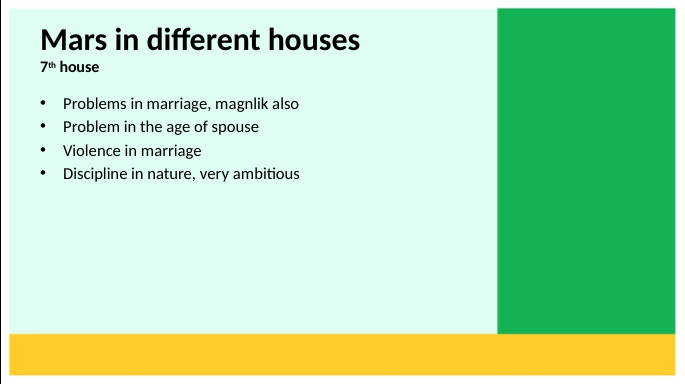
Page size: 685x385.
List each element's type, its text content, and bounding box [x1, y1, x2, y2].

title Mars in different houses 7th house [34, 15, 650, 80]
list Problems in marriage, magnlik also Problem in the age of spouse Violence in marriage Discipline in nature, very ambitious [34, 89, 650, 344]
picture [0, 0, 684, 384]
